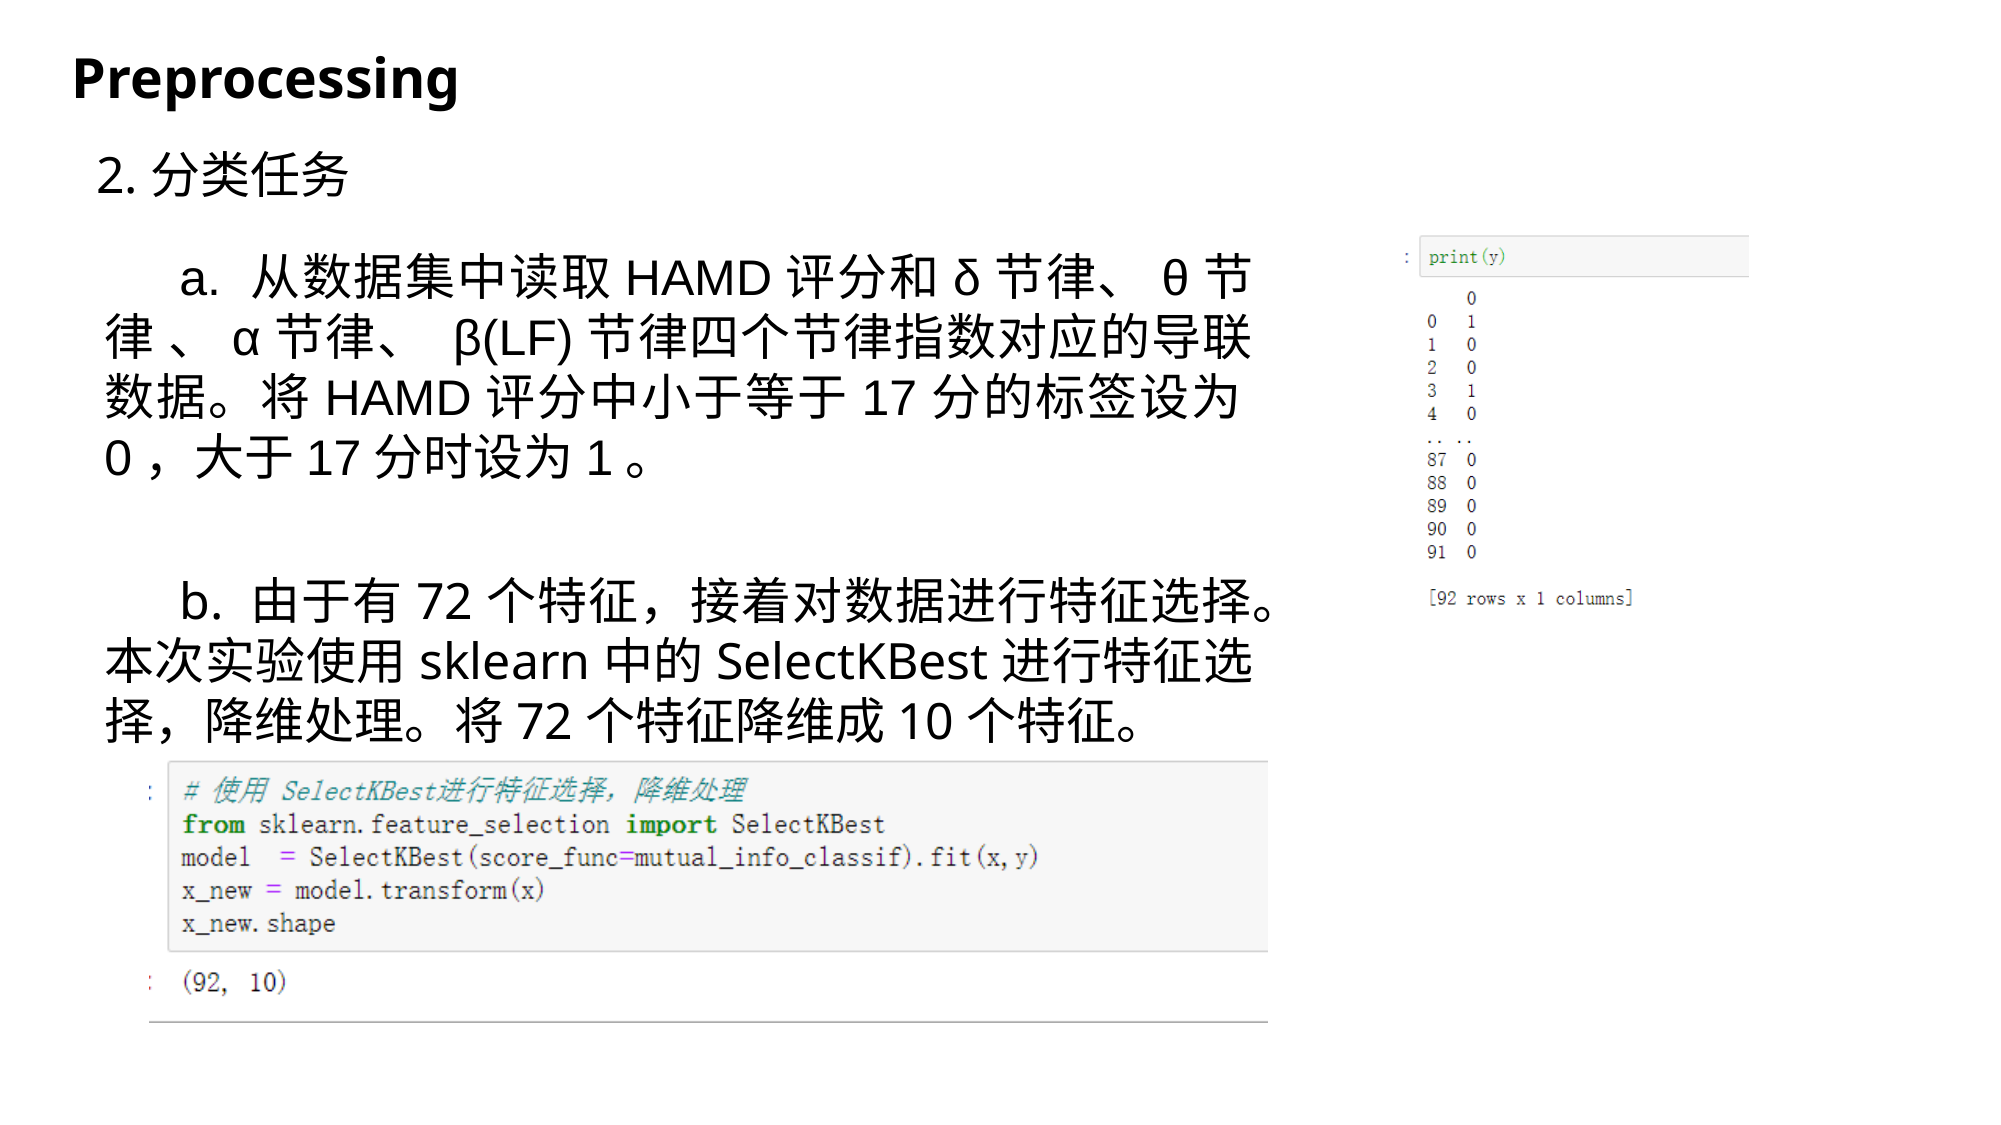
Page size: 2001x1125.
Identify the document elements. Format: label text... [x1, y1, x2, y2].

text_box a. 从数据集中读取HAMD评分和δ节律、θ节律 、α节律、 β(LF)节律四个节律指数对应的导联数据。将HAMD评分中小于等于17分的标签设为0，大于17分时设为1。 [89, 238, 1268, 493]
picture [1403, 230, 1749, 621]
text_box Preprocessing [57, 35, 580, 117]
picture [149, 750, 1268, 1023]
text_box b. 由于有72个特征，接着对数据进行特征选择。本次实验使用sklearn中的SelectKBest进行特征选择，降维处理。将72个特征降维成10个特征。 [89, 562, 1268, 758]
text_box 2.分类任务 [81, 136, 397, 212]
